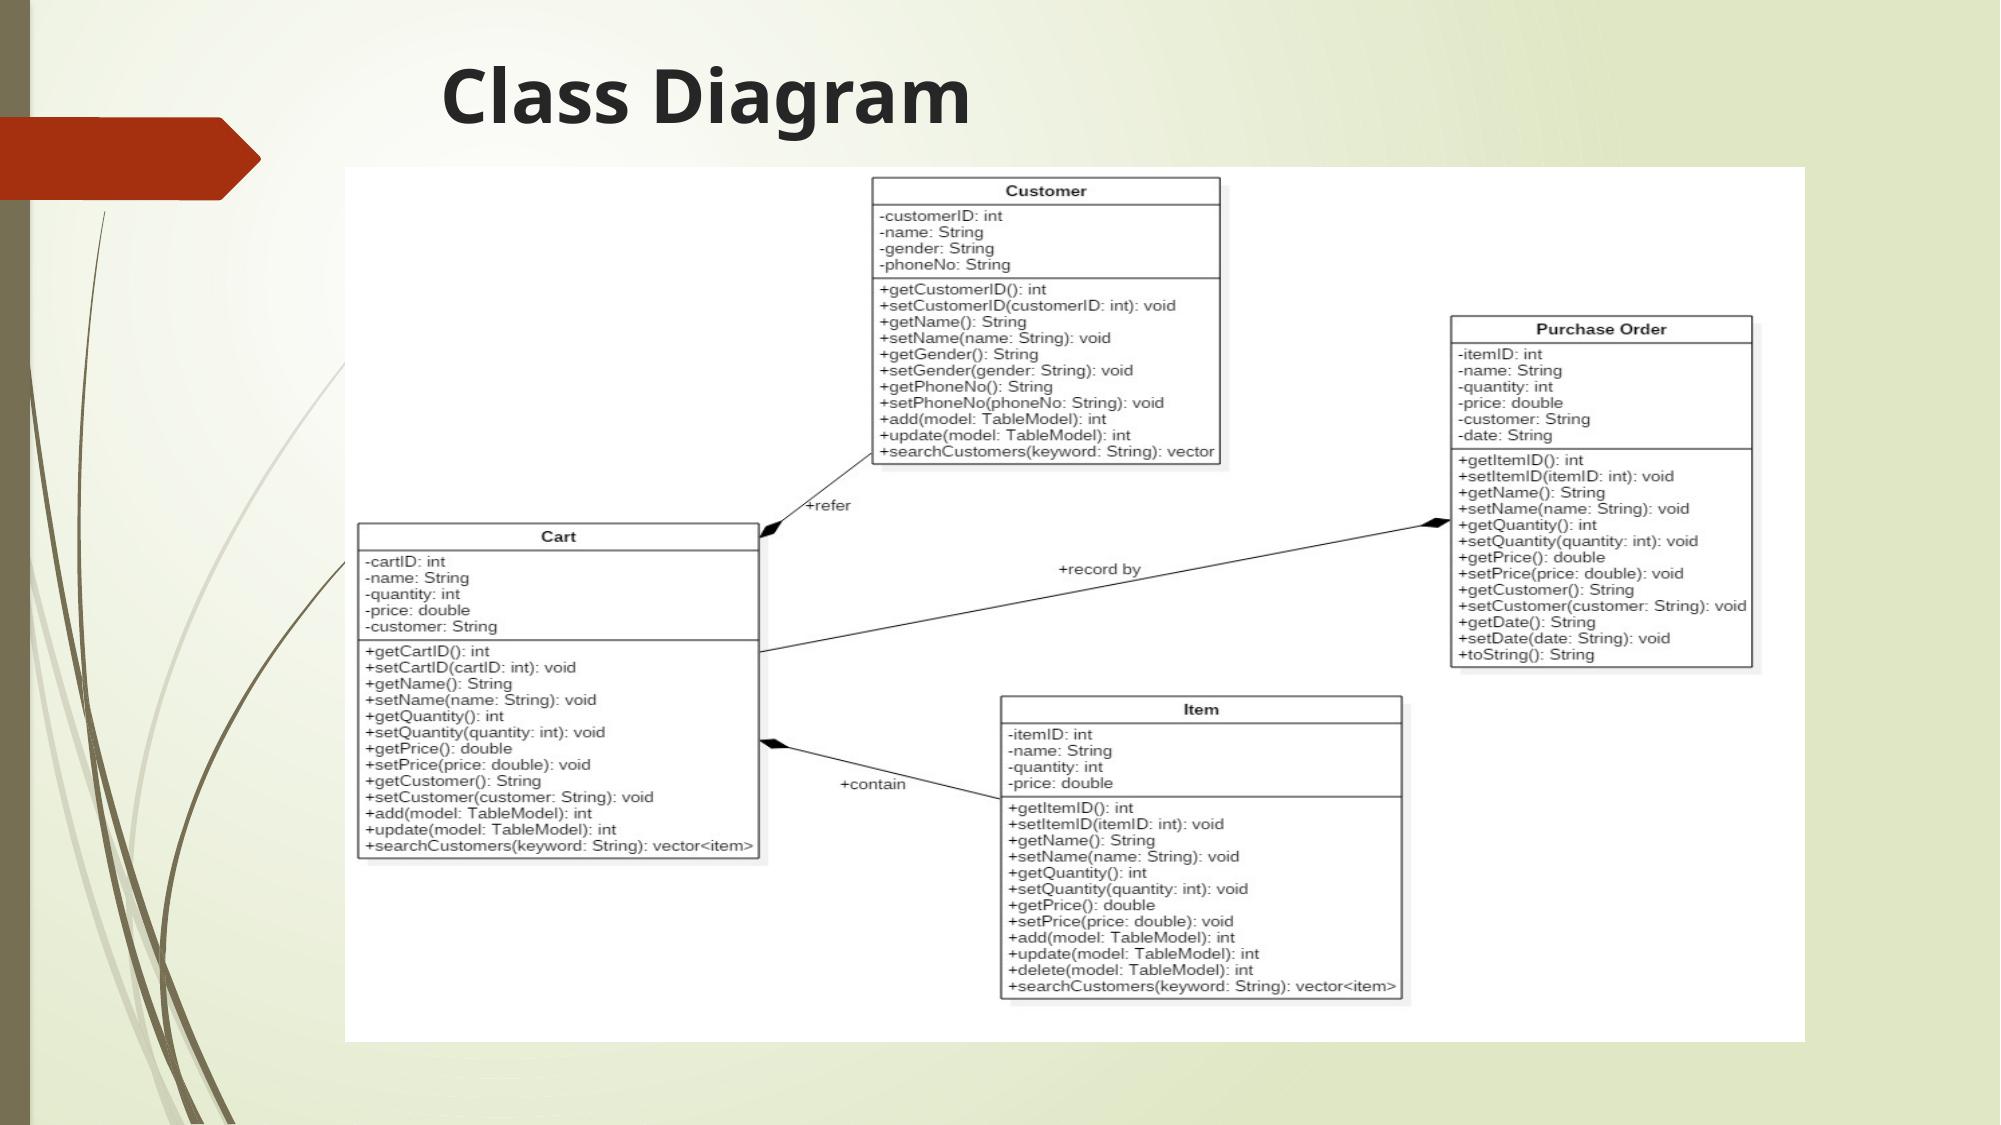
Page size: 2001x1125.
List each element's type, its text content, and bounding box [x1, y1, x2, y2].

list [344, 166, 1805, 1042]
title Class Diagram [425, 40, 1888, 168]
